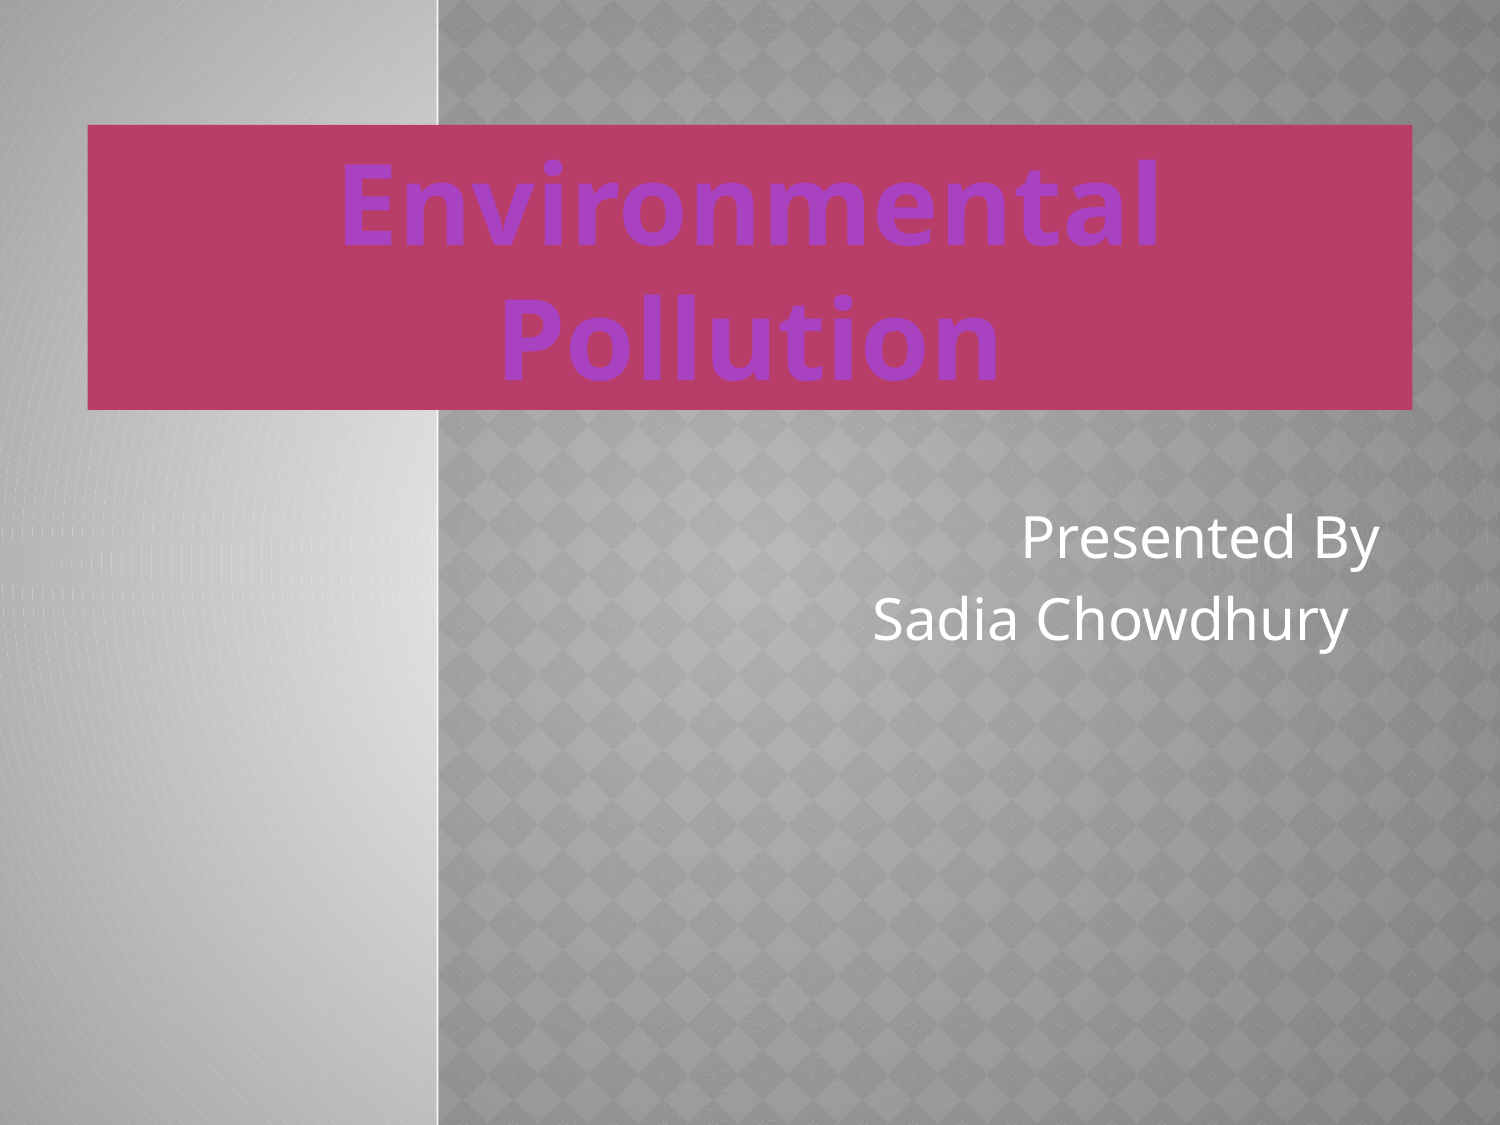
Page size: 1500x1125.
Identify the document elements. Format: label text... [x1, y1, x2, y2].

text_box Environmental Pollution [87, 124, 1413, 410]
subtitle Presented By Sadia Chowdhury [87, 500, 1388, 950]
